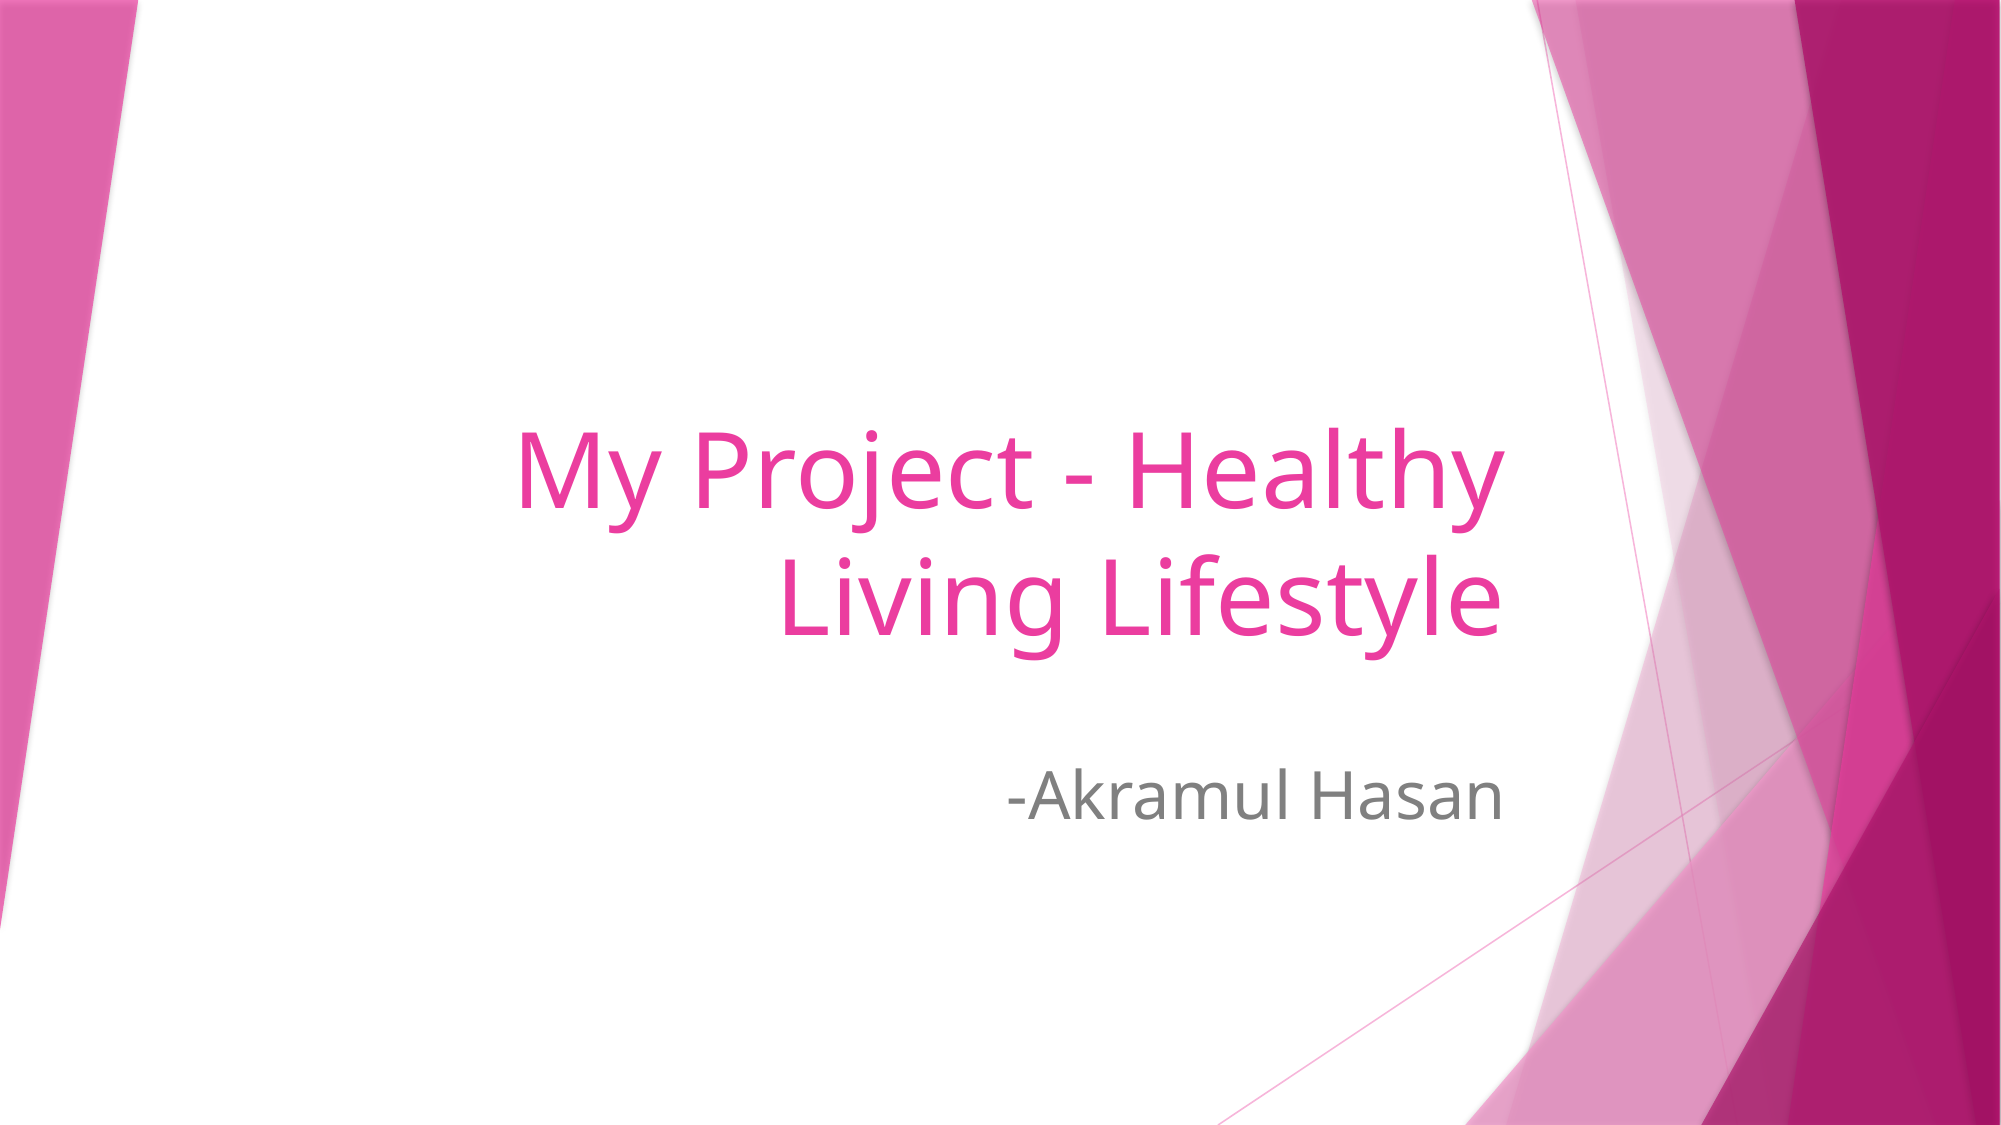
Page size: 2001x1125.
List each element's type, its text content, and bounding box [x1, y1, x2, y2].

subtitle -Akramul Hasan [247, 664, 1522, 845]
title My Project - Healthy Living Lifestyle [247, 394, 1522, 664]
